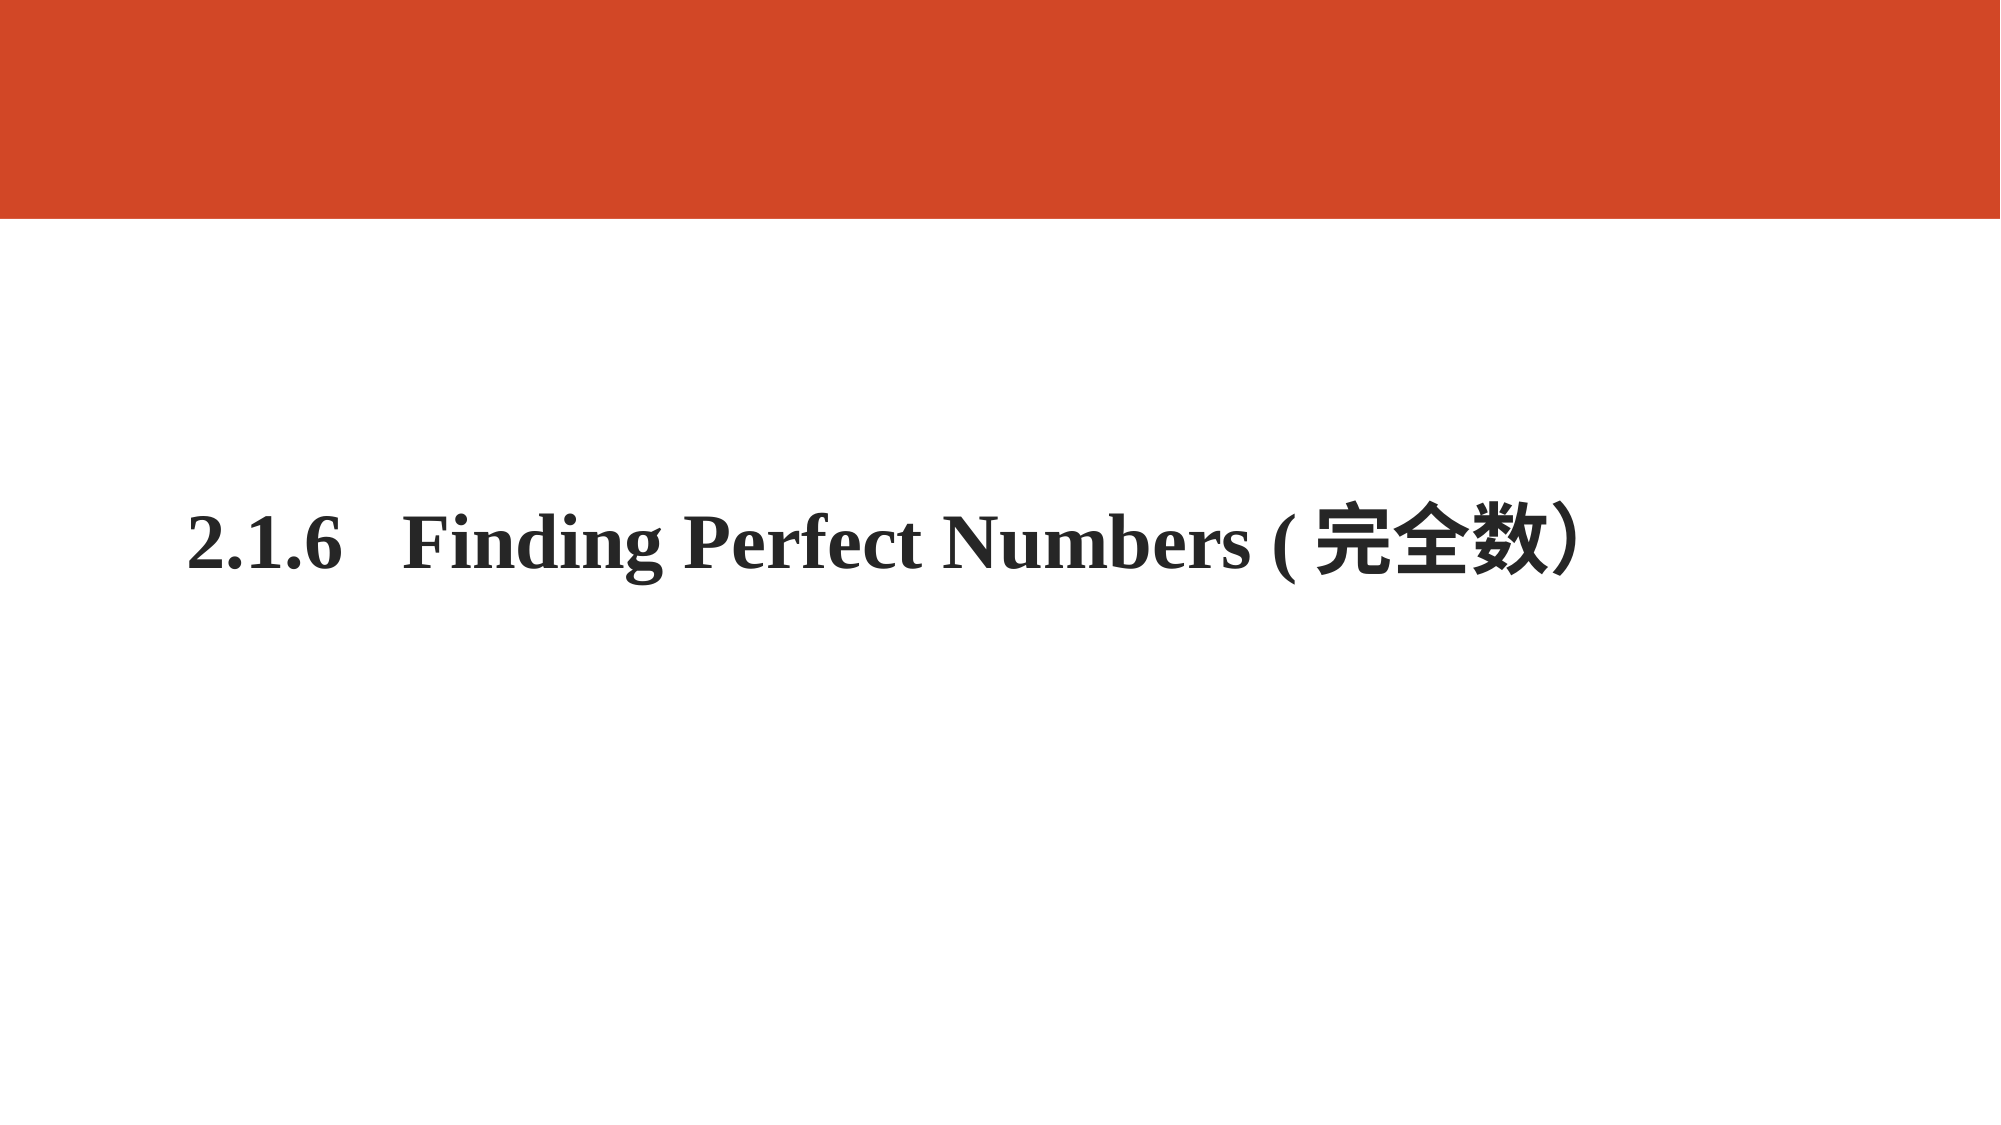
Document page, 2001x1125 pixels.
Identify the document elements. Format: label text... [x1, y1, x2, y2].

title Example: Finding Perfect Numbers E2.1.6 Finding Perfect Numbers (完全数） [128, 393, 1892, 592]
